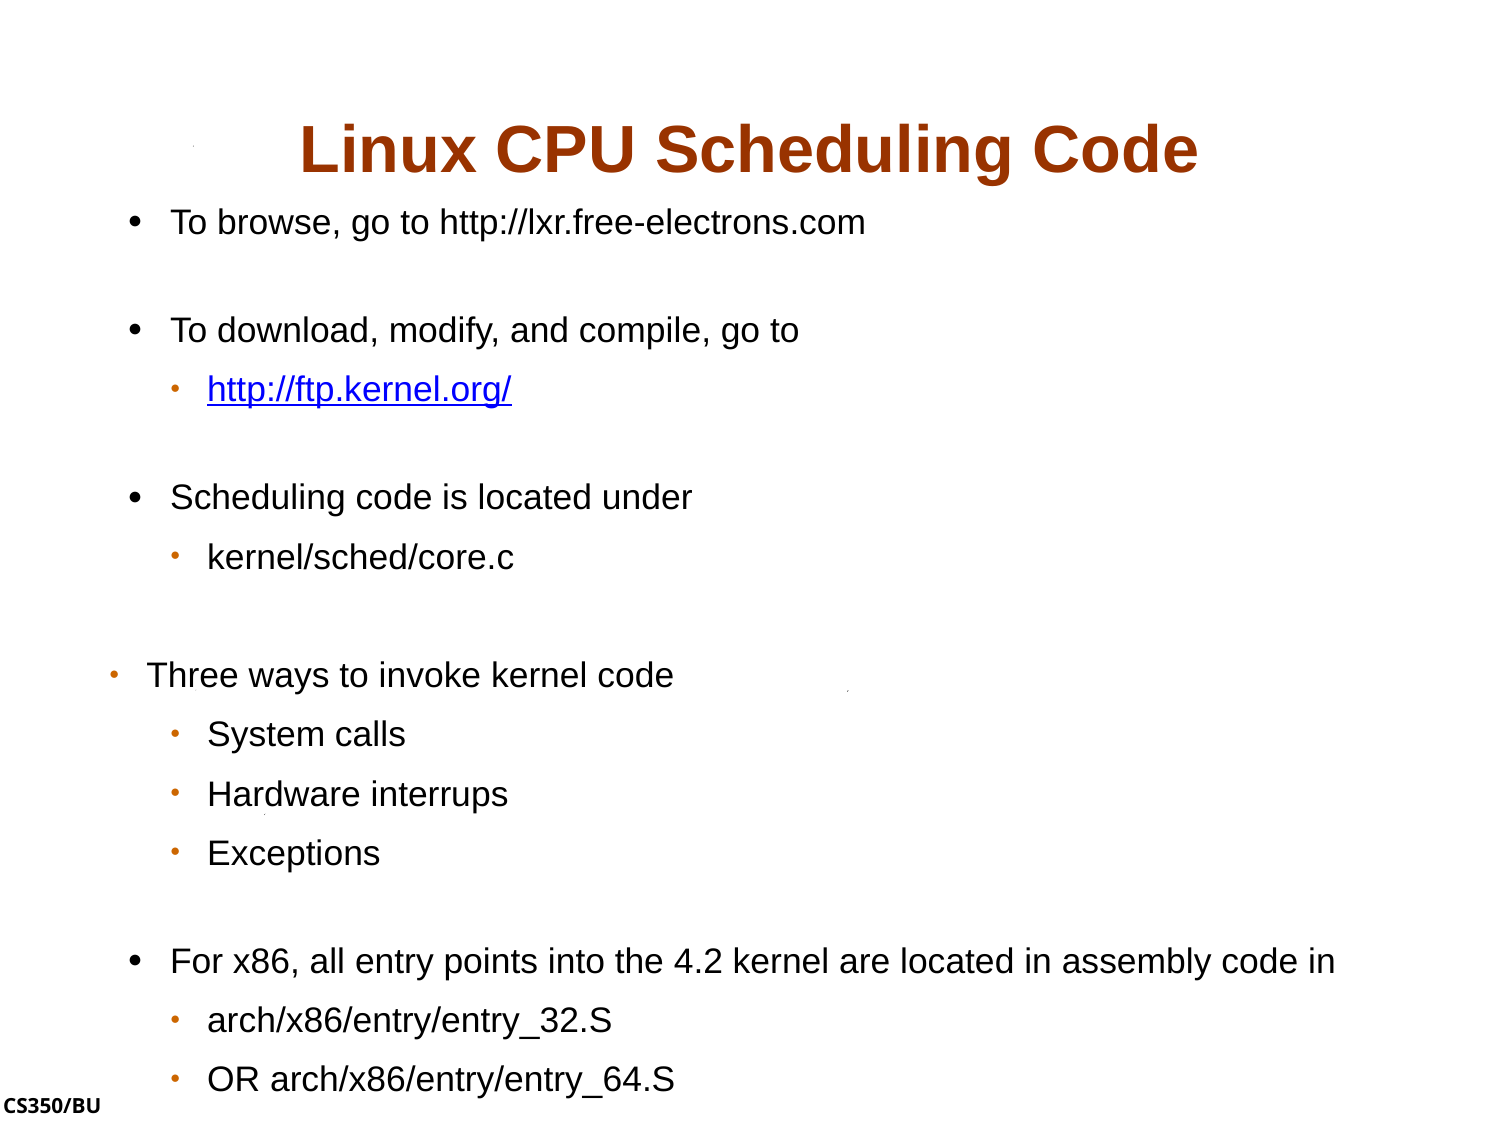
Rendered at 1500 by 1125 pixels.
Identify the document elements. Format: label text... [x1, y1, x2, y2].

subtitle To browse, go to http://lxr.free-electrons.com To download, modify, and compile, go to http://ftp.kernel.org/ Scheduling code is located under kernel/sched/core.c Three ways to invoke kernel code System calls Hardware interrups Exceptions For x86, all entry points into the 4.2 kernel are located in assembly code in arch/x86/entry/entry_32.S OR arch/x86/entry/entry_64.S [108, 198, 1441, 1101]
title Linux CPU Scheduling Code [74, 51, 1426, 241]
